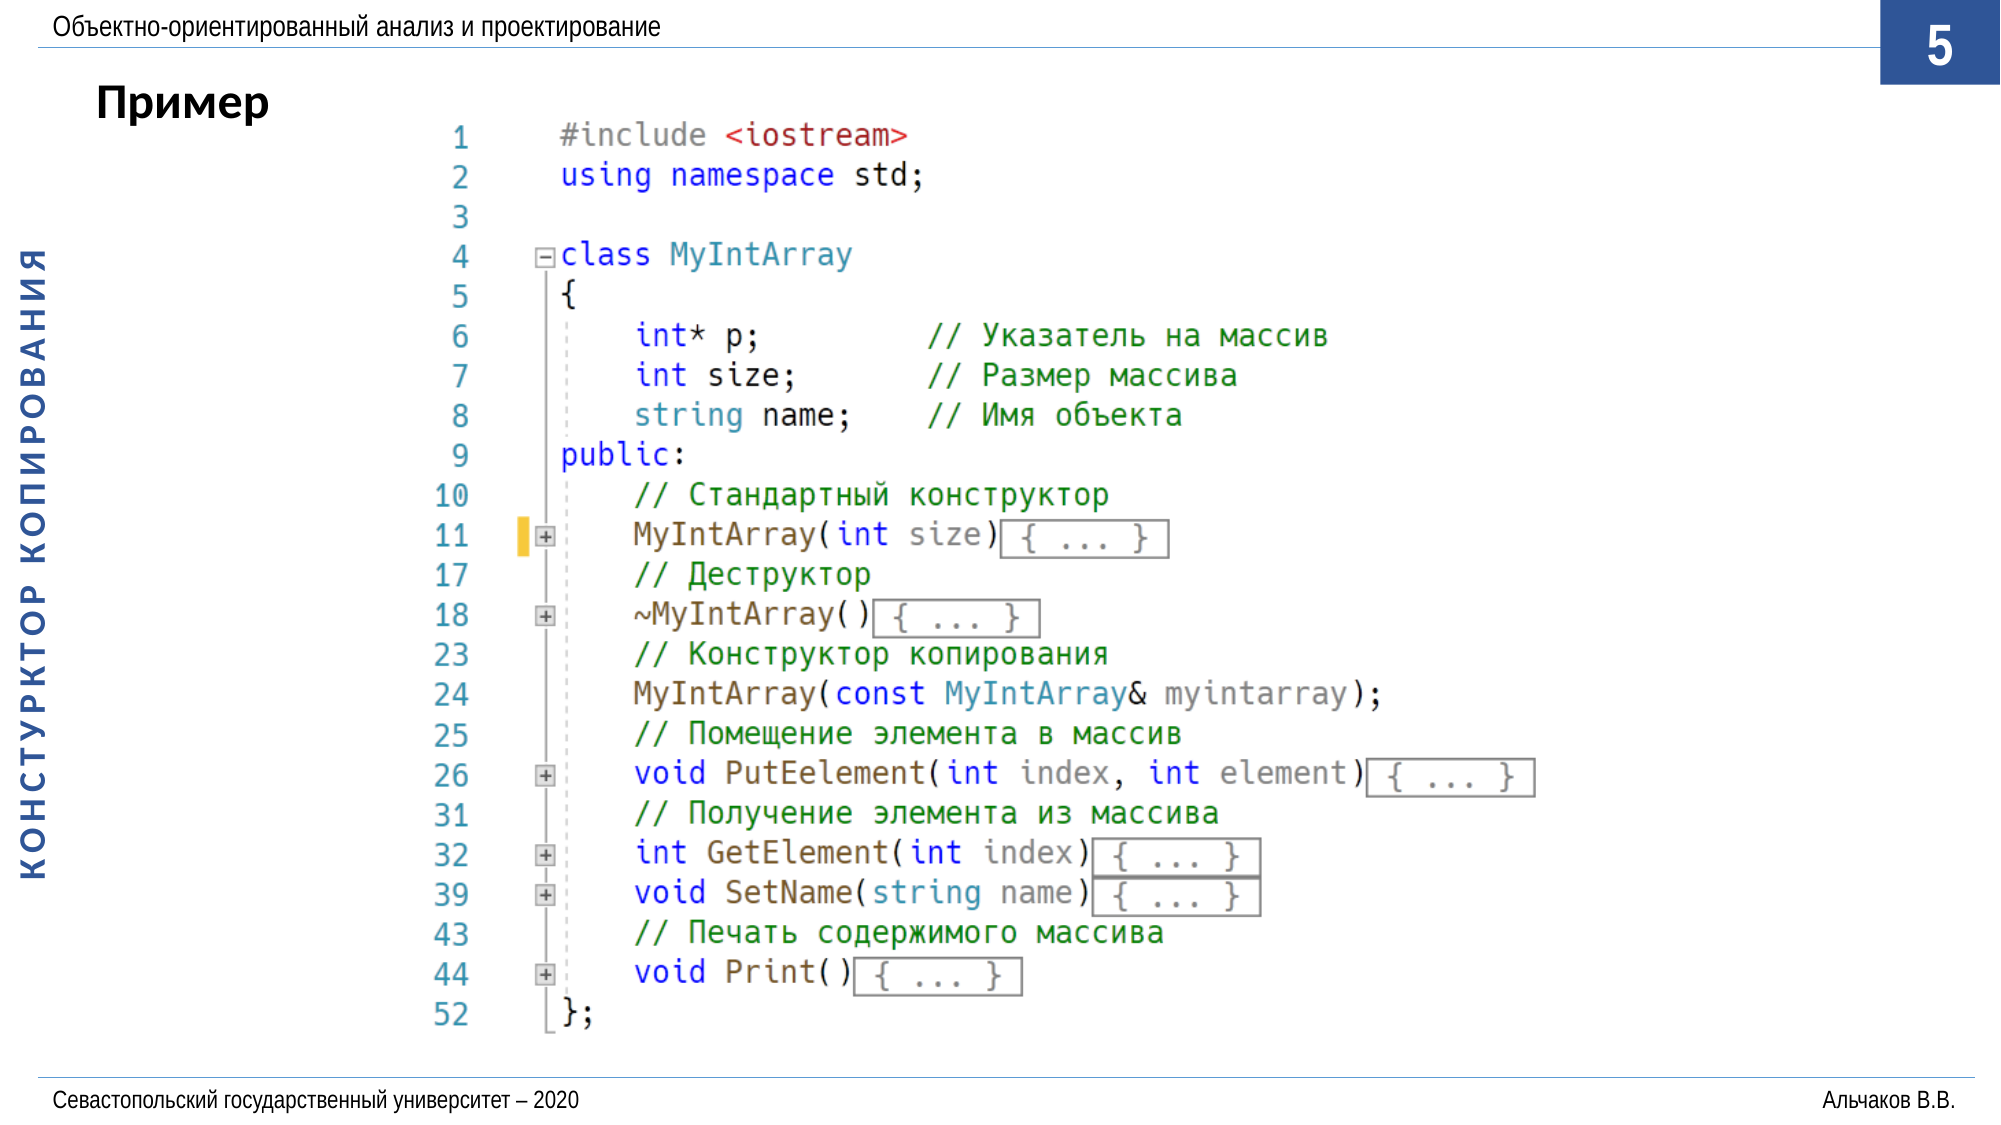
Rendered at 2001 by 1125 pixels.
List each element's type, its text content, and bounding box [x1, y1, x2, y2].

text_box 5 [1880, 0, 2000, 85]
text_box КОНСТУРКТОР КОПИРОВАНИЯ [0, 67, 76, 1063]
picture [420, 120, 1562, 1042]
text_box Пример [81, 61, 1881, 137]
text_box Объектно-ориентированный анализ и проектирование [37, 0, 1880, 47]
text_box Севастопольский государственный университет – 2020 Альчаков В.В. [37, 1078, 1975, 1121]
